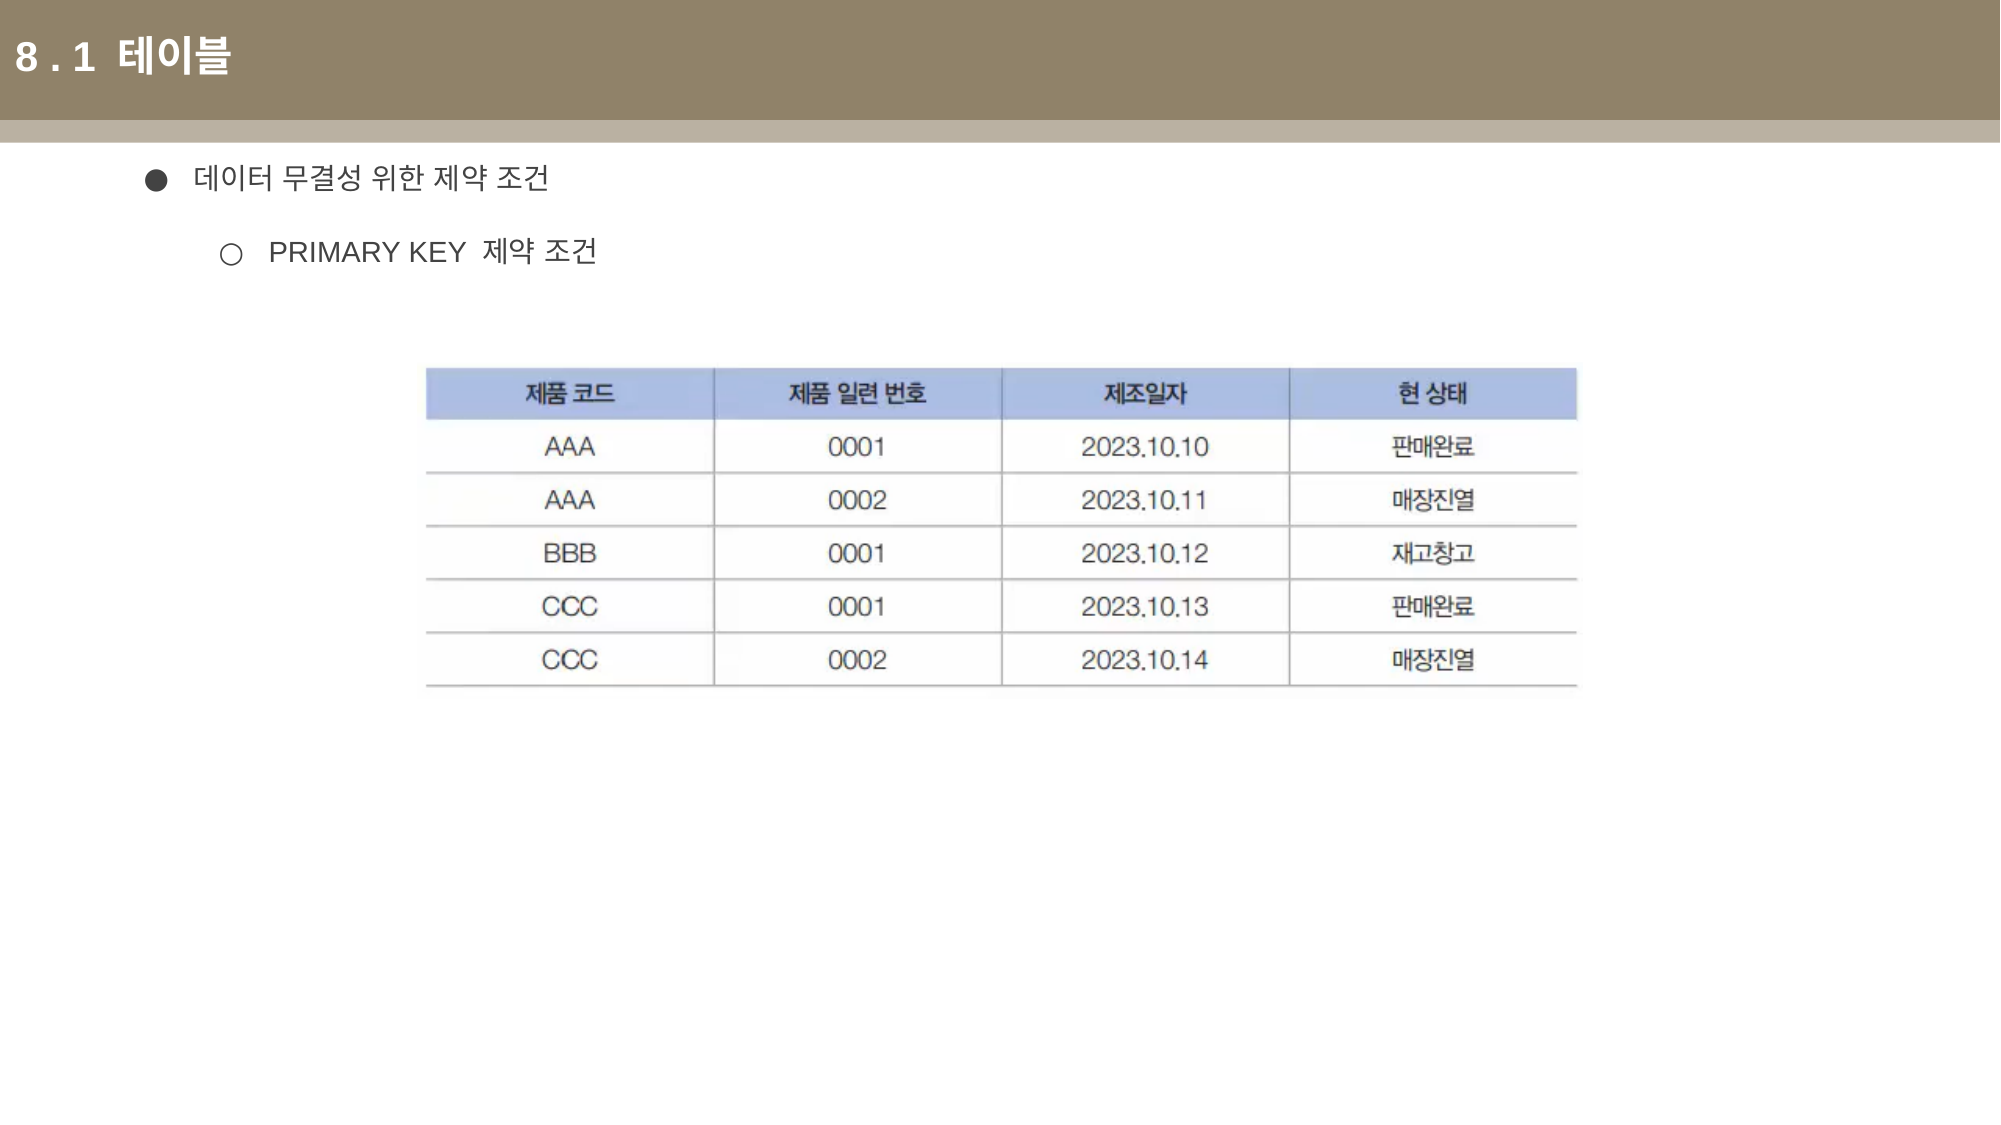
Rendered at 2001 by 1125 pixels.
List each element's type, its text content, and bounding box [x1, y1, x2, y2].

text_box 8 . 1 테이블 [0, 14, 1864, 140]
list 데이터 무결성 위한 제약 조건 PRIMARY KEY 제약 조건 [103, 140, 1529, 1078]
picture [416, 362, 1583, 699]
